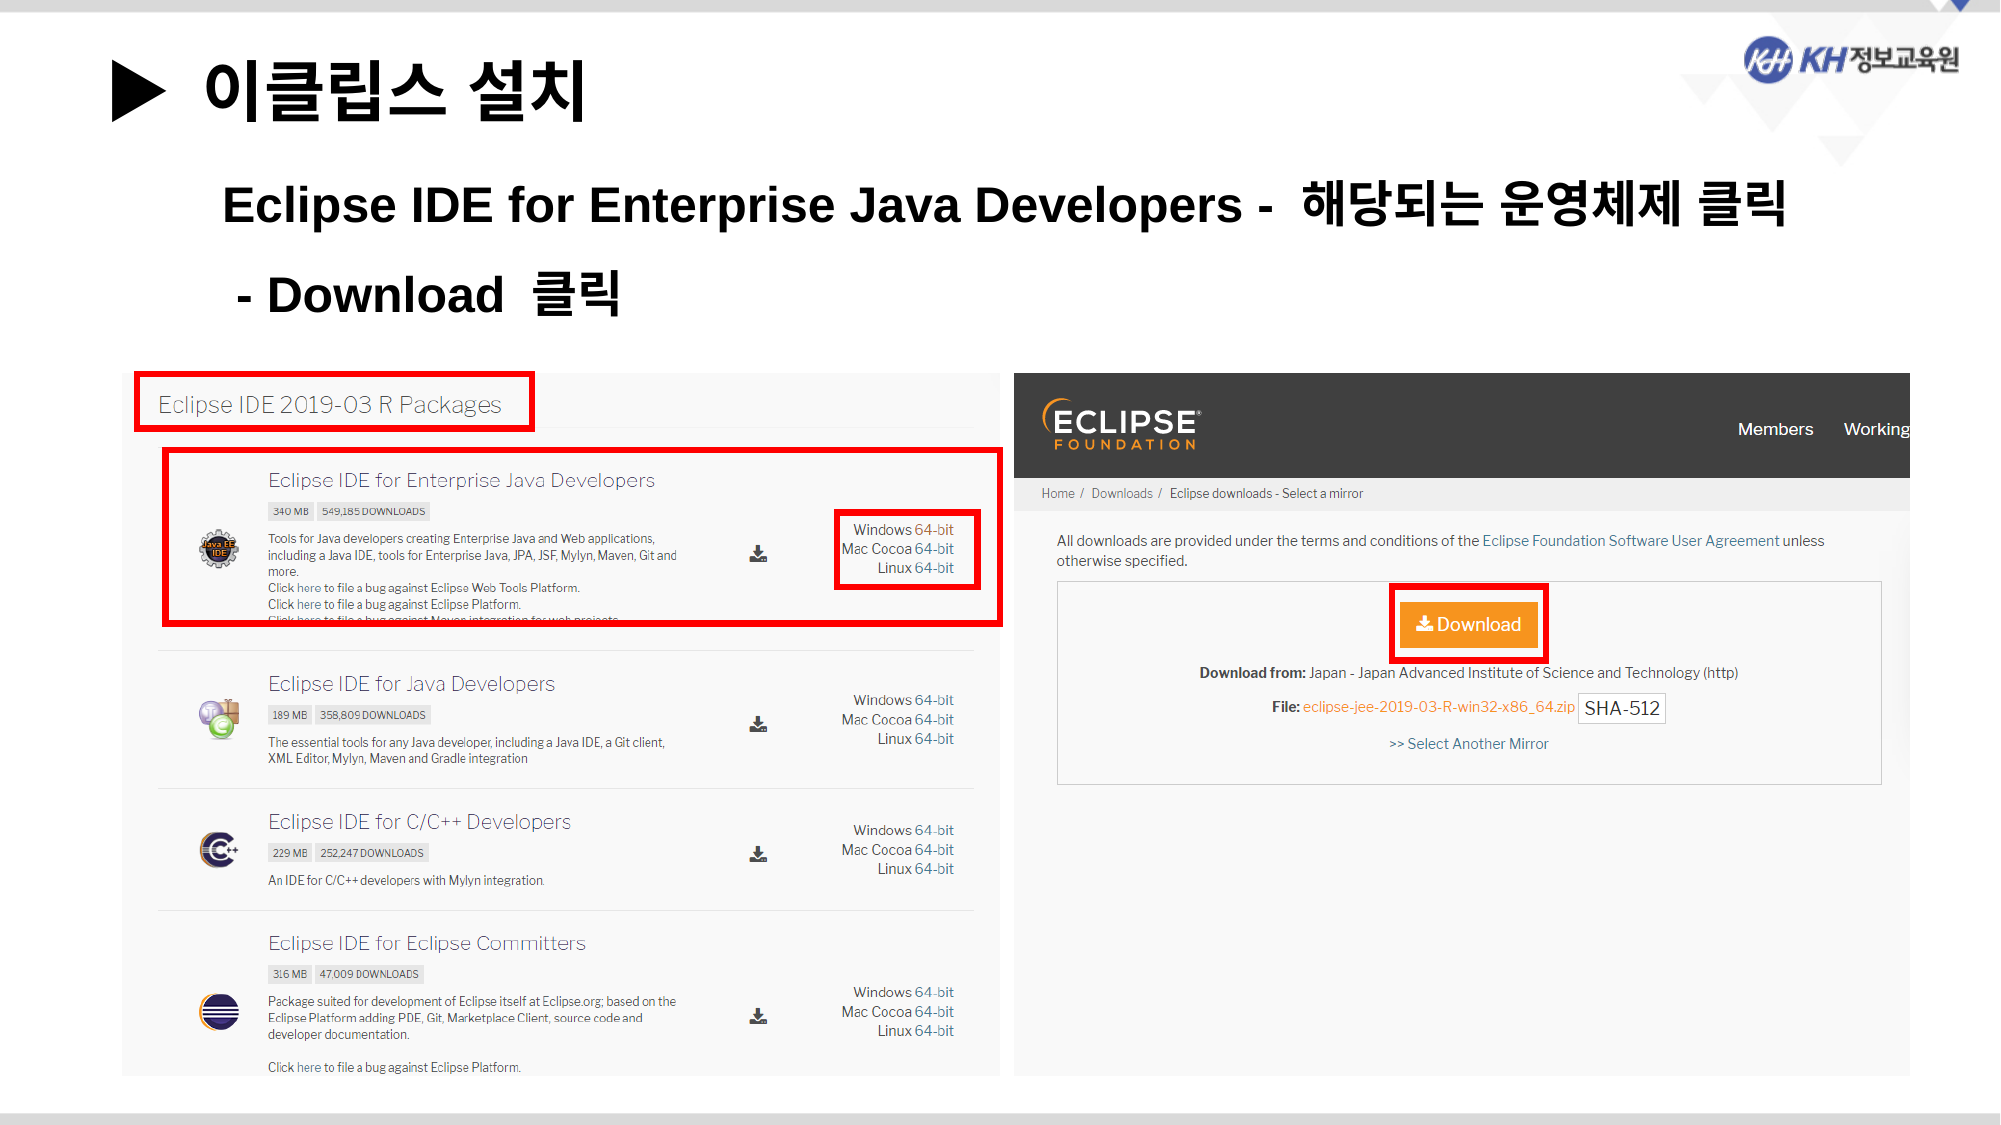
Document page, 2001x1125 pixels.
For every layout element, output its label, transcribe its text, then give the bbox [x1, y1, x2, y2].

picture [0, 0, 2001, 1113]
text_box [122, 373, 1910, 1076]
text_box ▶ 이클립스 설치 [90, 42, 1980, 137]
text_box Eclipse IDE for Enterprise Java Developers - 해당되는 운영체제 클릭 - Download 클릭 [207, 165, 1805, 331]
